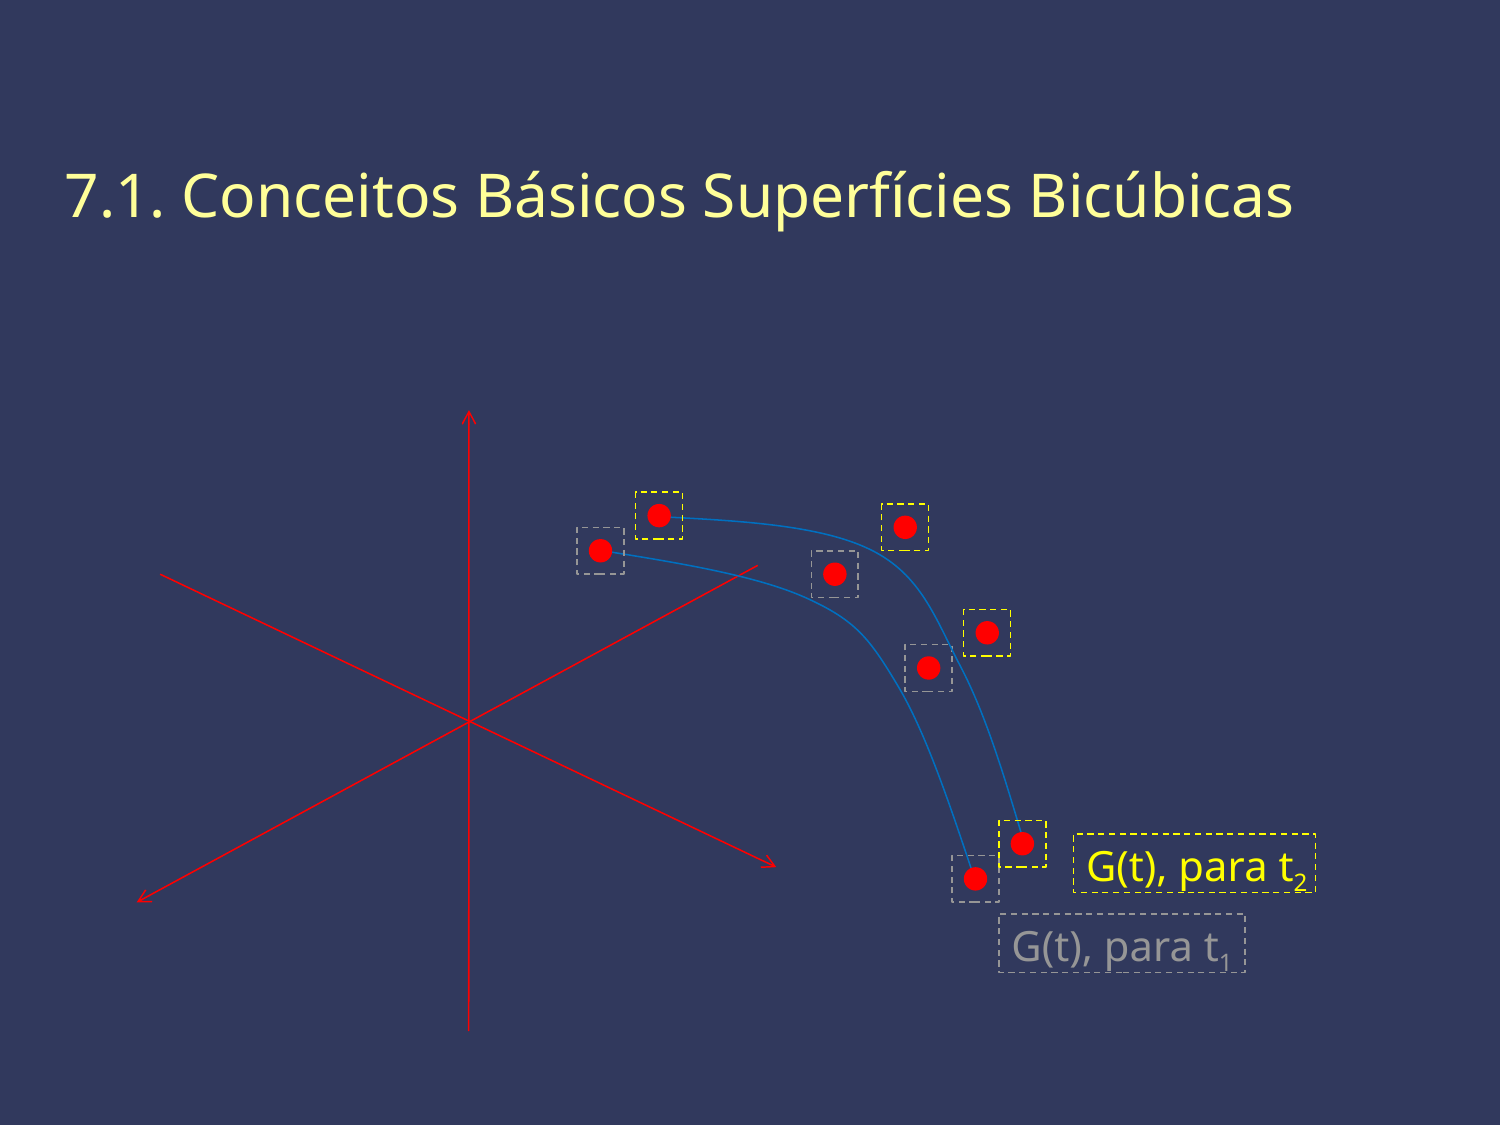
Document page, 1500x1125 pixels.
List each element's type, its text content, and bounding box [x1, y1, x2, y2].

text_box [136, 564, 759, 903]
text_box [963, 609, 1011, 657]
text_box [577, 527, 624, 557]
text_box 7.1. Conceitos Básicos Superfícies Bicúbicas [50, 149, 1500, 250]
text_box [635, 492, 683, 539]
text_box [1068, 831, 1325, 899]
text_box [998, 820, 1046, 868]
text_box [683, 517, 1018, 820]
text_box [881, 503, 929, 551]
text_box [994, 911, 1251, 979]
text_box [788, 633, 967, 860]
text_box [952, 855, 999, 903]
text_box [159, 573, 777, 868]
